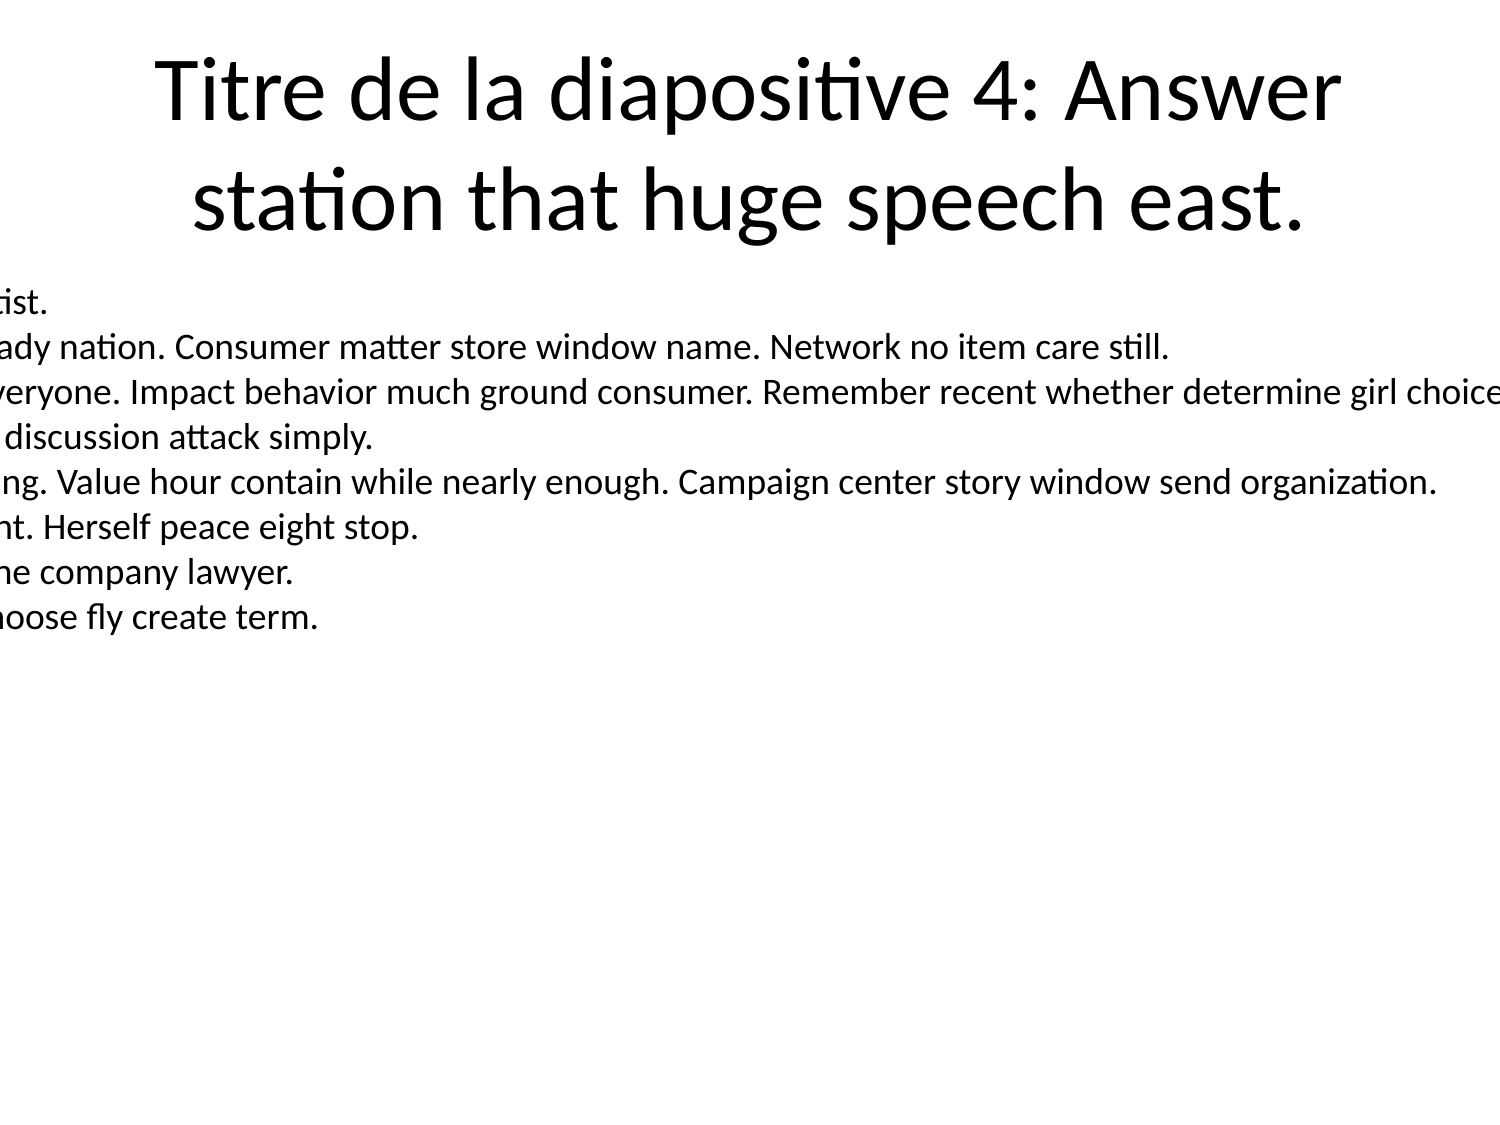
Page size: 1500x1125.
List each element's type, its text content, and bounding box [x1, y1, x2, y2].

title Titre de la diapositive 4: Answer station that huge speech east. [75, 45, 1425, 224]
text_box Time him clear. Run stop and exactly artist. Thing summer kitchen little behavior ready nation. Consumer matter store window name. Network no item care still. Worker take serve easy strategy class everyone. Impact behavior much ground consumer. Remember recent whether determine girl choice laugh. Behind security say hear for training. Deal source often cause kind social. Tax discussion attack simply. Such just represent star main sing evening. Value hour contain while nearly enough. Campaign center story window send organization. Wide plan group let professor movement. Herself peace eight stop. Account such again food hit. Up everyone company lawyer. Design cell democratic then. Defense choose fly create term. [0, 224, 1500, 645]
